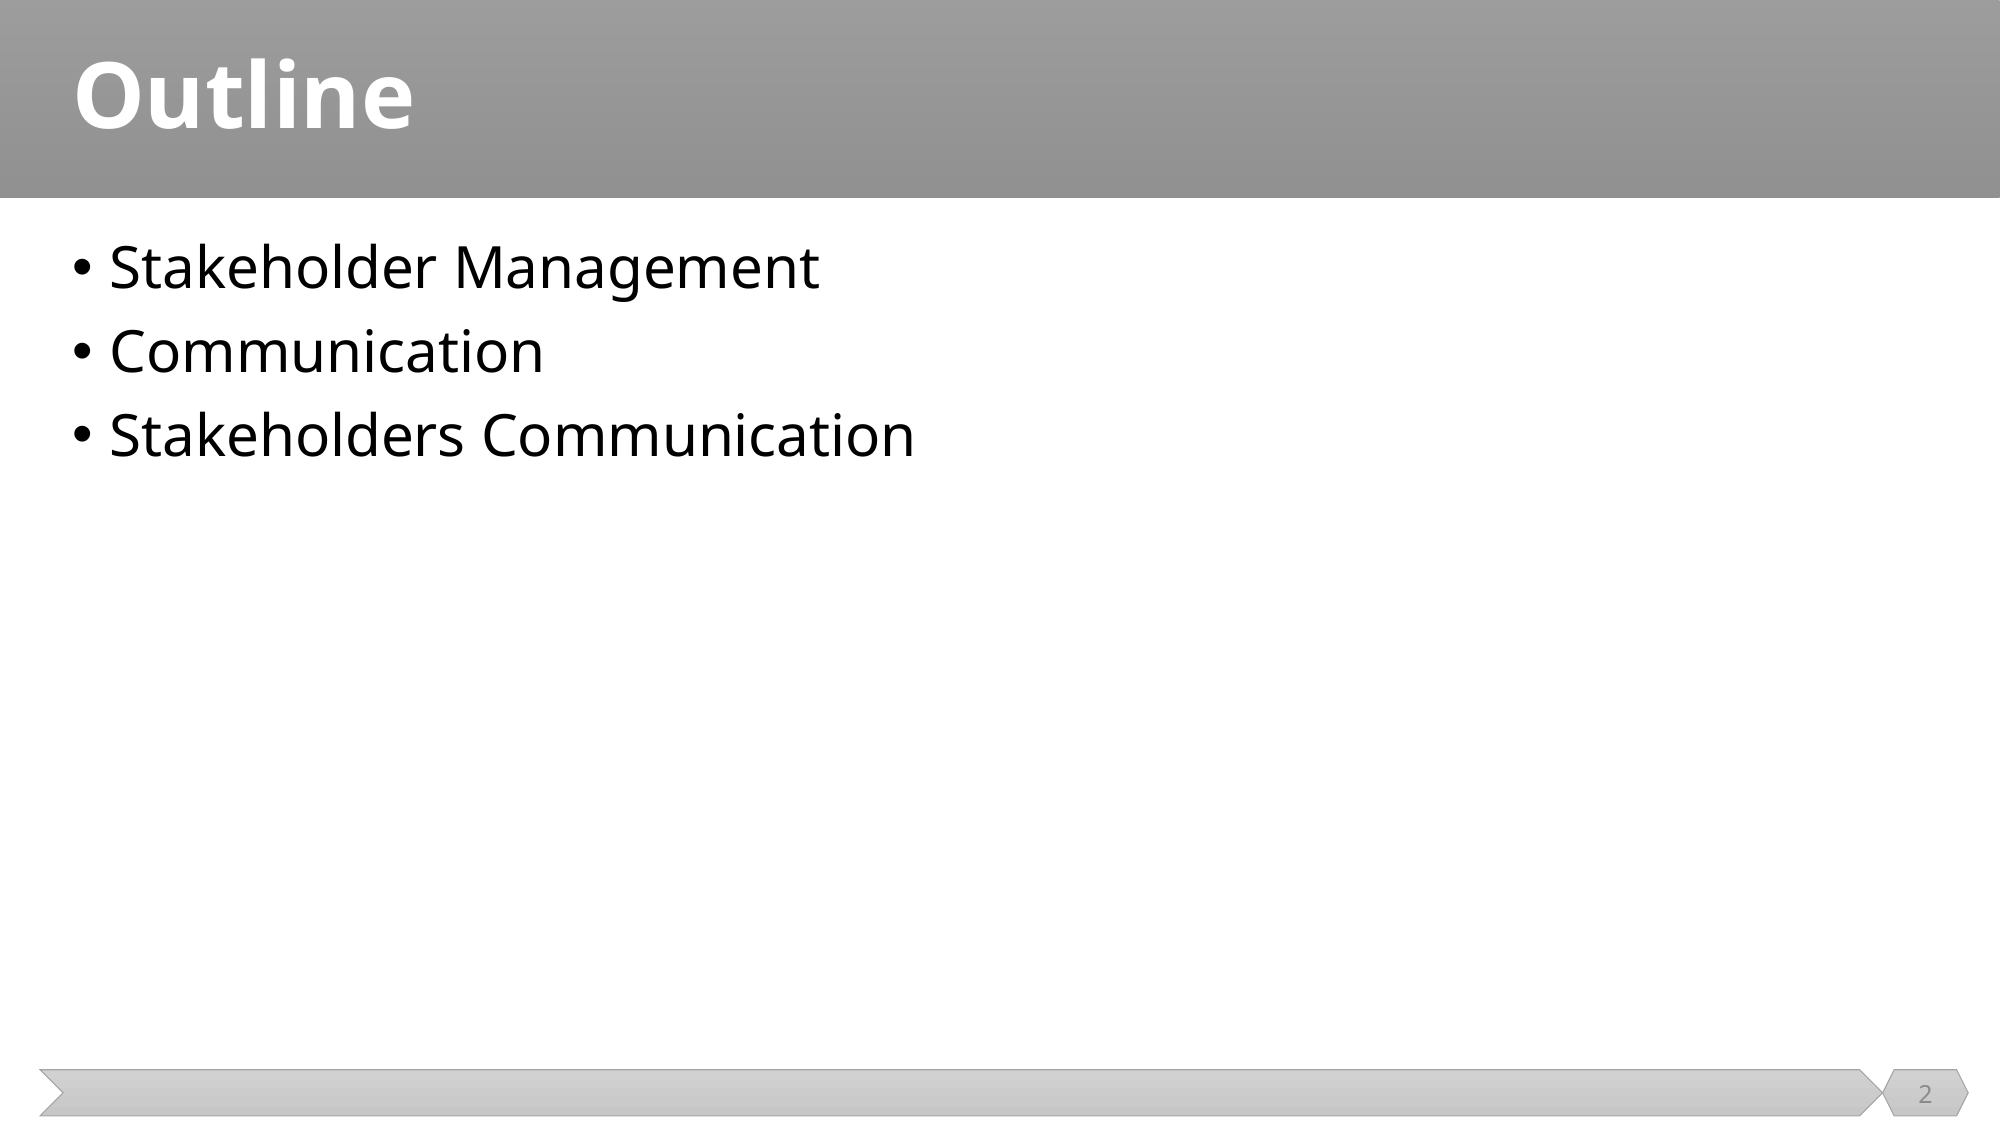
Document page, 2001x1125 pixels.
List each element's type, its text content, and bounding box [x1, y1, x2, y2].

title Outline [56, 0, 1969, 199]
list Stakeholder Management Communication Stakeholders Communication [56, 230, 1969, 1010]
slide_number 2 [1882, 1065, 1969, 1125]
